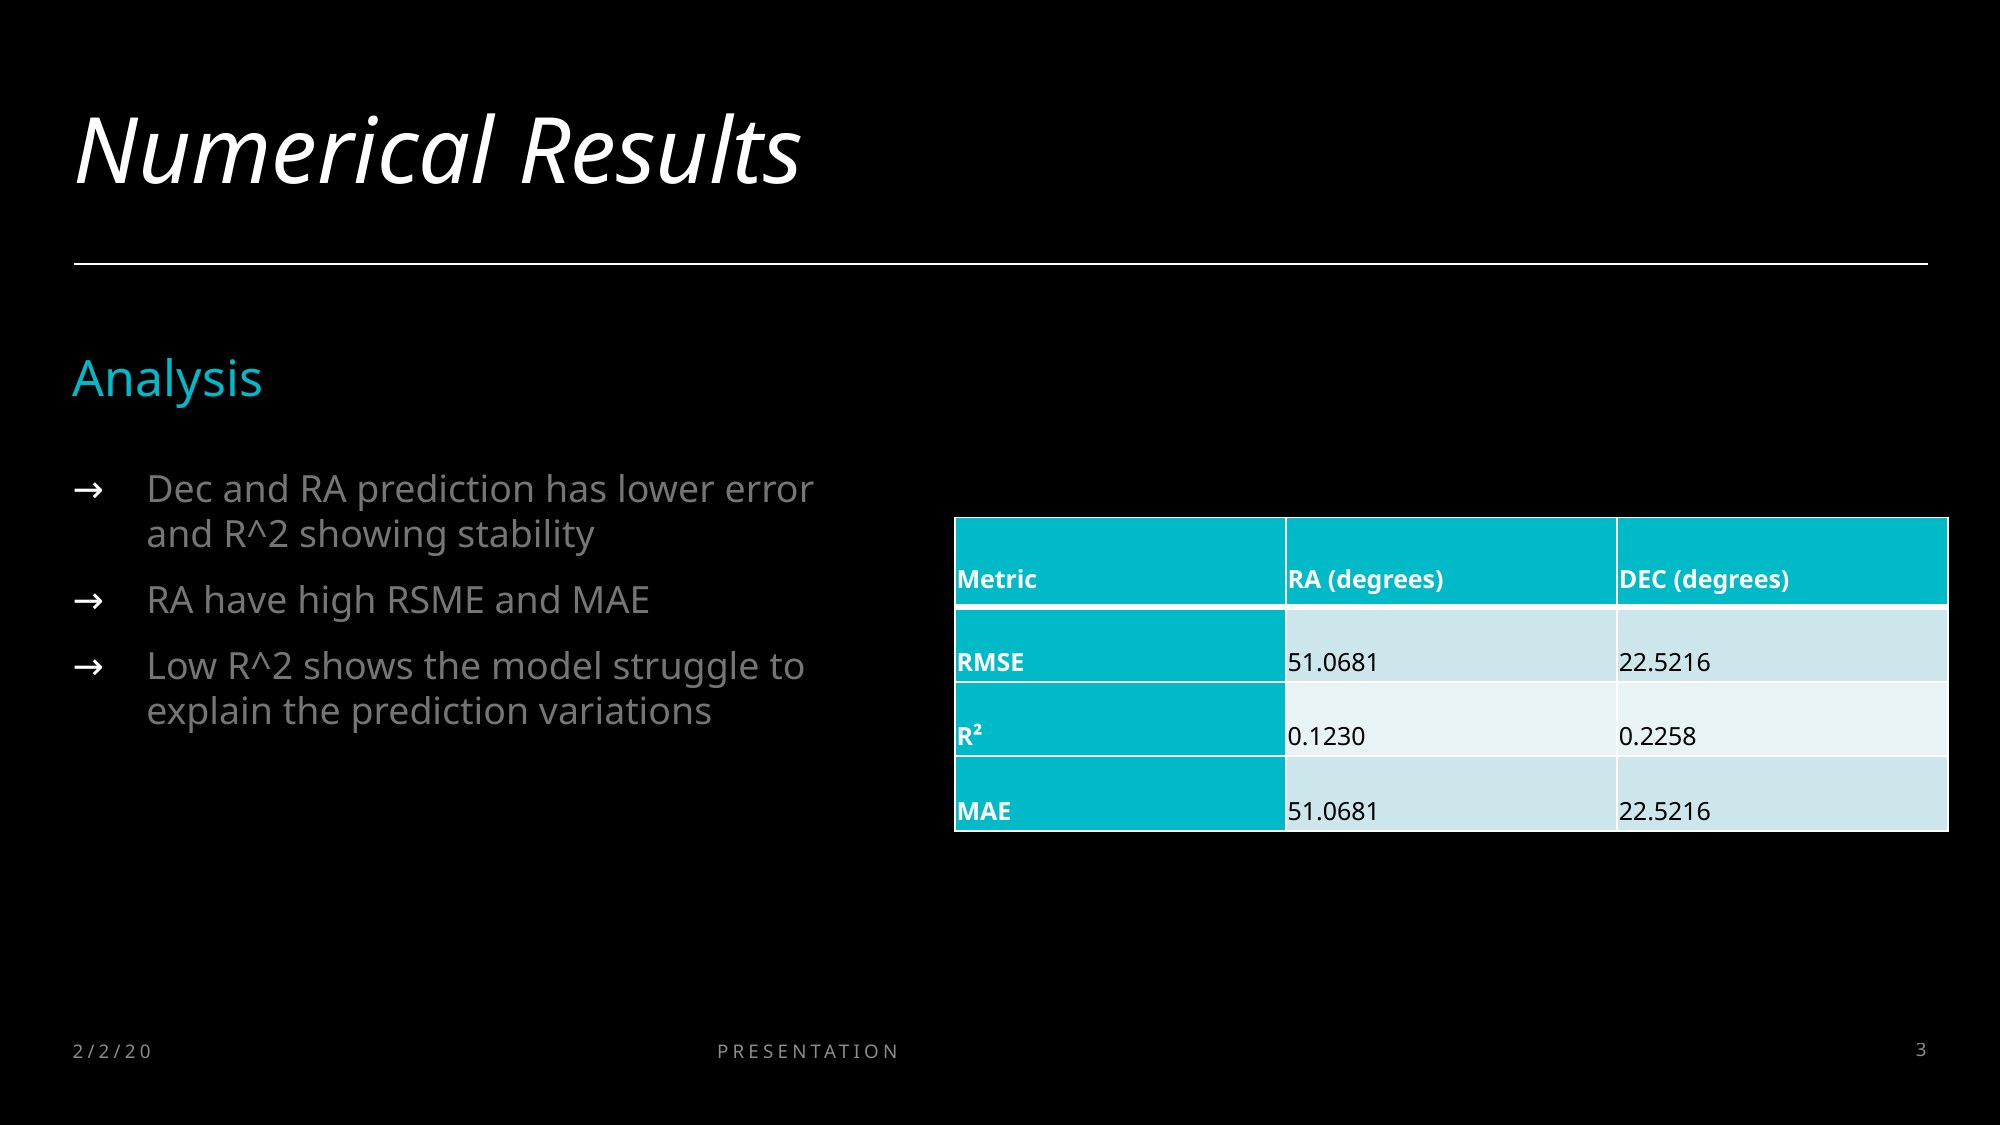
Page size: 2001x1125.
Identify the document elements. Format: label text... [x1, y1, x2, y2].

table_cell MAE [956, 757, 1285, 830]
table_cell 22.5216 [1618, 610, 1947, 681]
list Analysis [72, 322, 833, 465]
table_header DEC (degrees) [1618, 518, 1947, 604]
table_cell R² [956, 683, 1285, 755]
table_cell 22.5216 [1618, 757, 1947, 830]
slide_number 3 [1843, 1009, 1927, 1092]
table_header RA (degrees) [1287, 518, 1616, 604]
footer PRESENTATION TITLE [716, 1009, 1603, 1092]
list Dec and RA prediction has lower error and R^2 showing stability RA have high RSME and MAE Low R^2 shows the model struggle to explain the prediction variations [72, 465, 833, 884]
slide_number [72, 1009, 640, 1092]
table_header Metric [956, 518, 1285, 604]
table_cell 51.0681 [1287, 610, 1616, 681]
table_cell 0.1230 [1287, 683, 1616, 755]
table_cell RMSE [956, 610, 1285, 681]
title Numerical Results [73, 62, 1928, 231]
table_cell 51.0681 [1287, 757, 1616, 830]
table_cell 0.2258 [1618, 683, 1947, 755]
